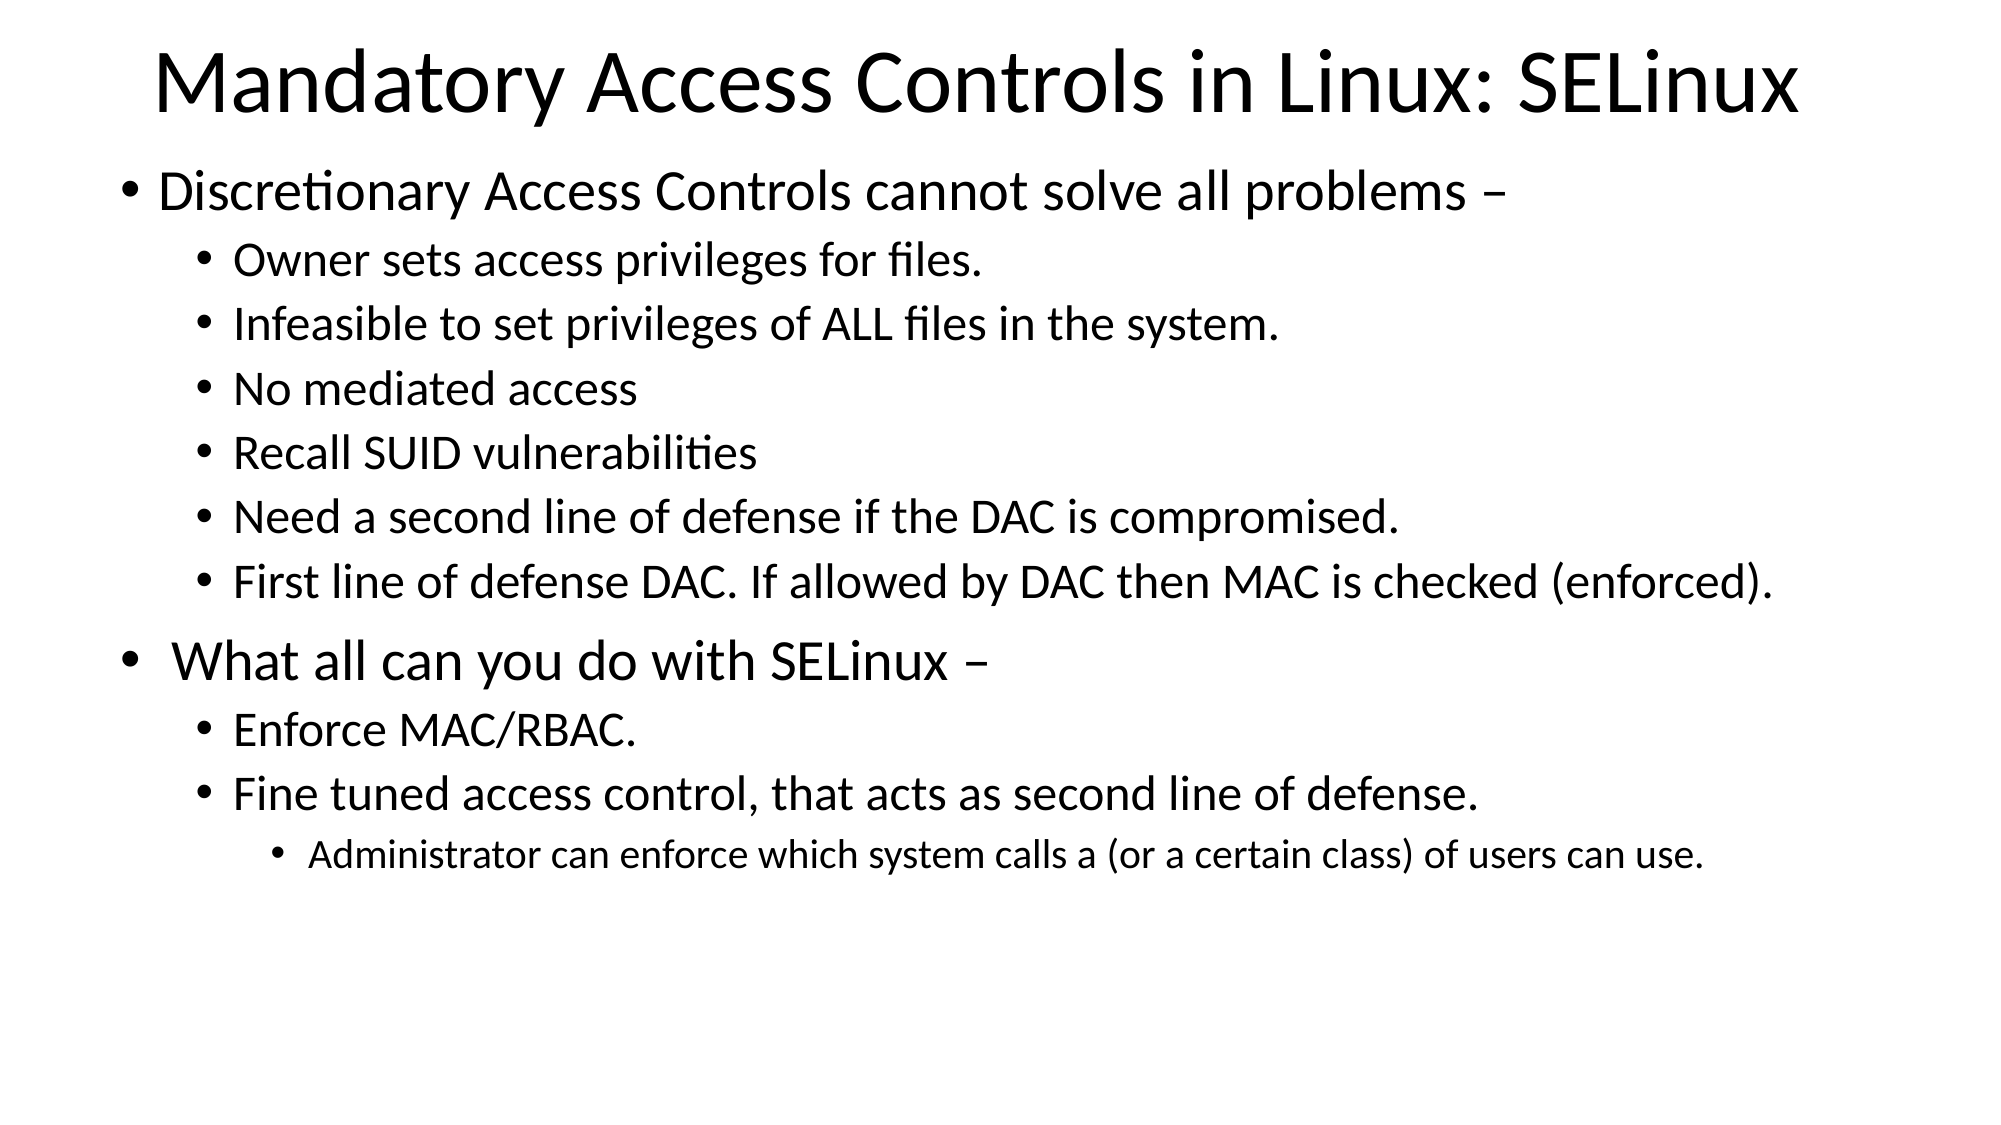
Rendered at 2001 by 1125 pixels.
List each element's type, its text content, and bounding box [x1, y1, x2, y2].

list Discretionary Access Controls cannot solve all problems – Owner sets access privileges for files. Infeasible to set privileges of ALL files in the system. No mediated access Recall SUID vulnerabilities Need a second line of defense if the DAC is compromised. First line of defense DAC. If allowed by DAC then MAC is checked (enforced). What all can you do with SELinux – Enforce MAC/RBAC. Fine tuned access control, that acts as second line of defense. Administrator can enforce which system calls a (or a certain class) of users can use. [105, 152, 1863, 1055]
title Mandatory Access Controls in Linux: SELinux [137, 0, 1863, 152]
